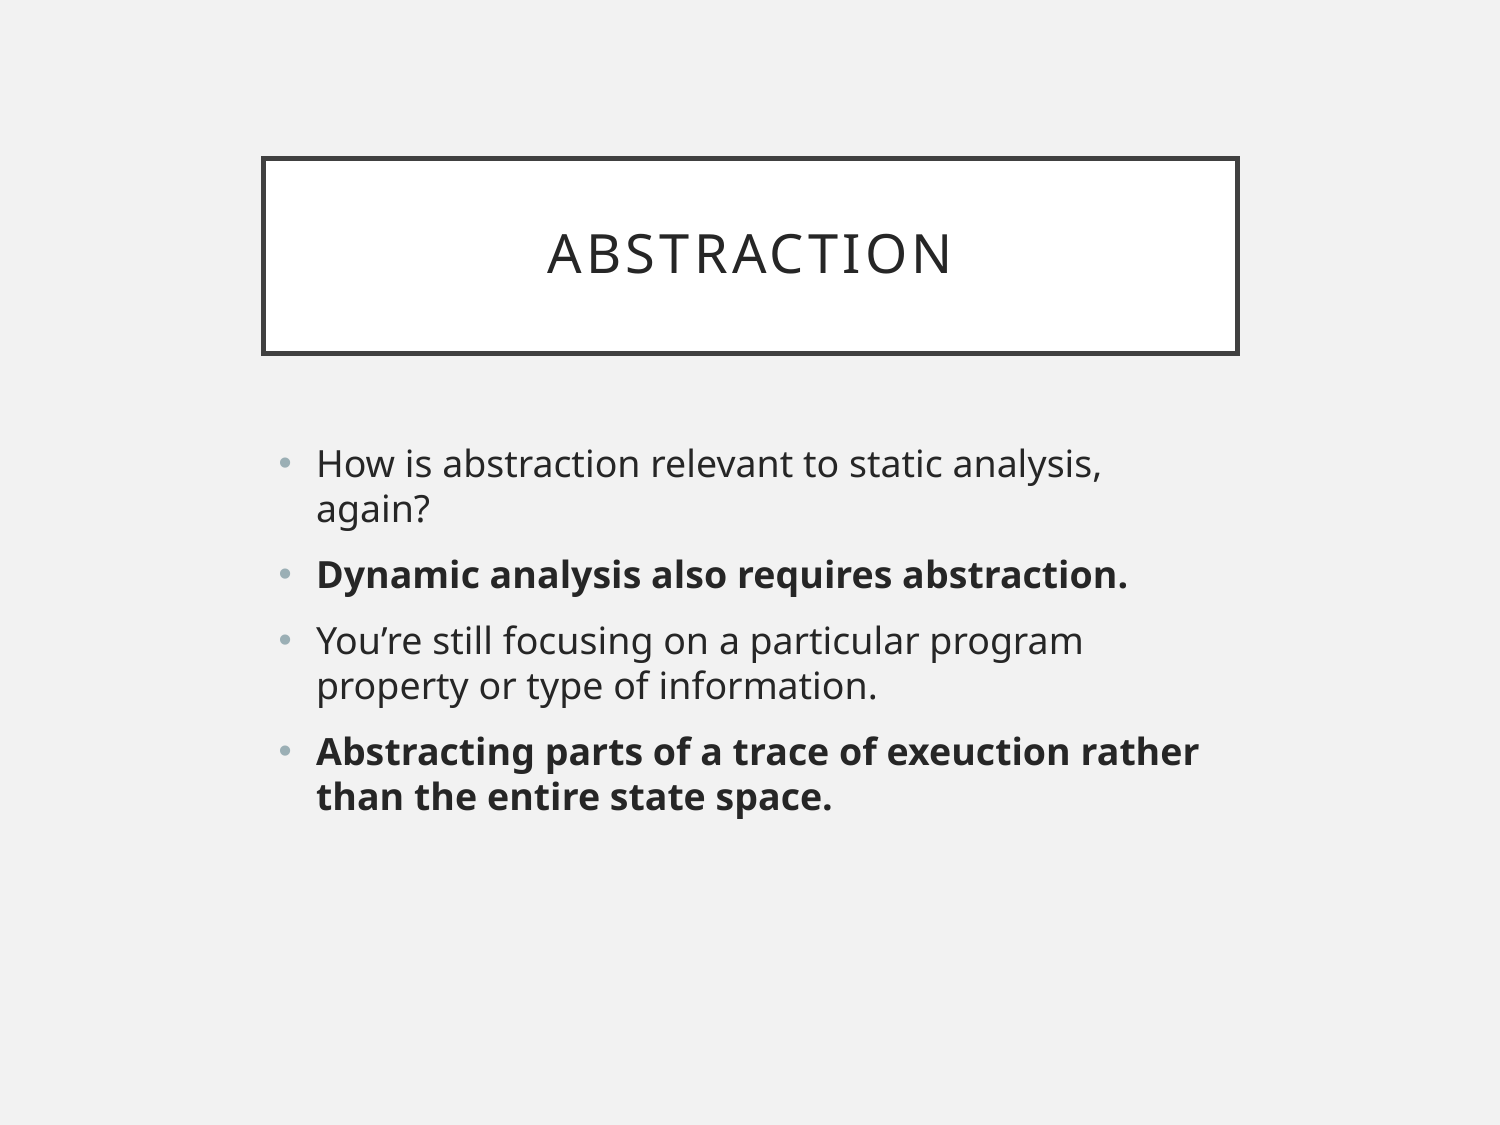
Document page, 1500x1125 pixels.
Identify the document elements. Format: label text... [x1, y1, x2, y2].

title Abstraction [261, 156, 1240, 356]
list How is abstraction relevant to static analysis, again? Dynamic analysis also requires abstraction. You’re still focusing on a particular program property or type of information. Abstracting parts of a trace of exeuction rather than the entire state space. [263, 432, 1238, 942]
